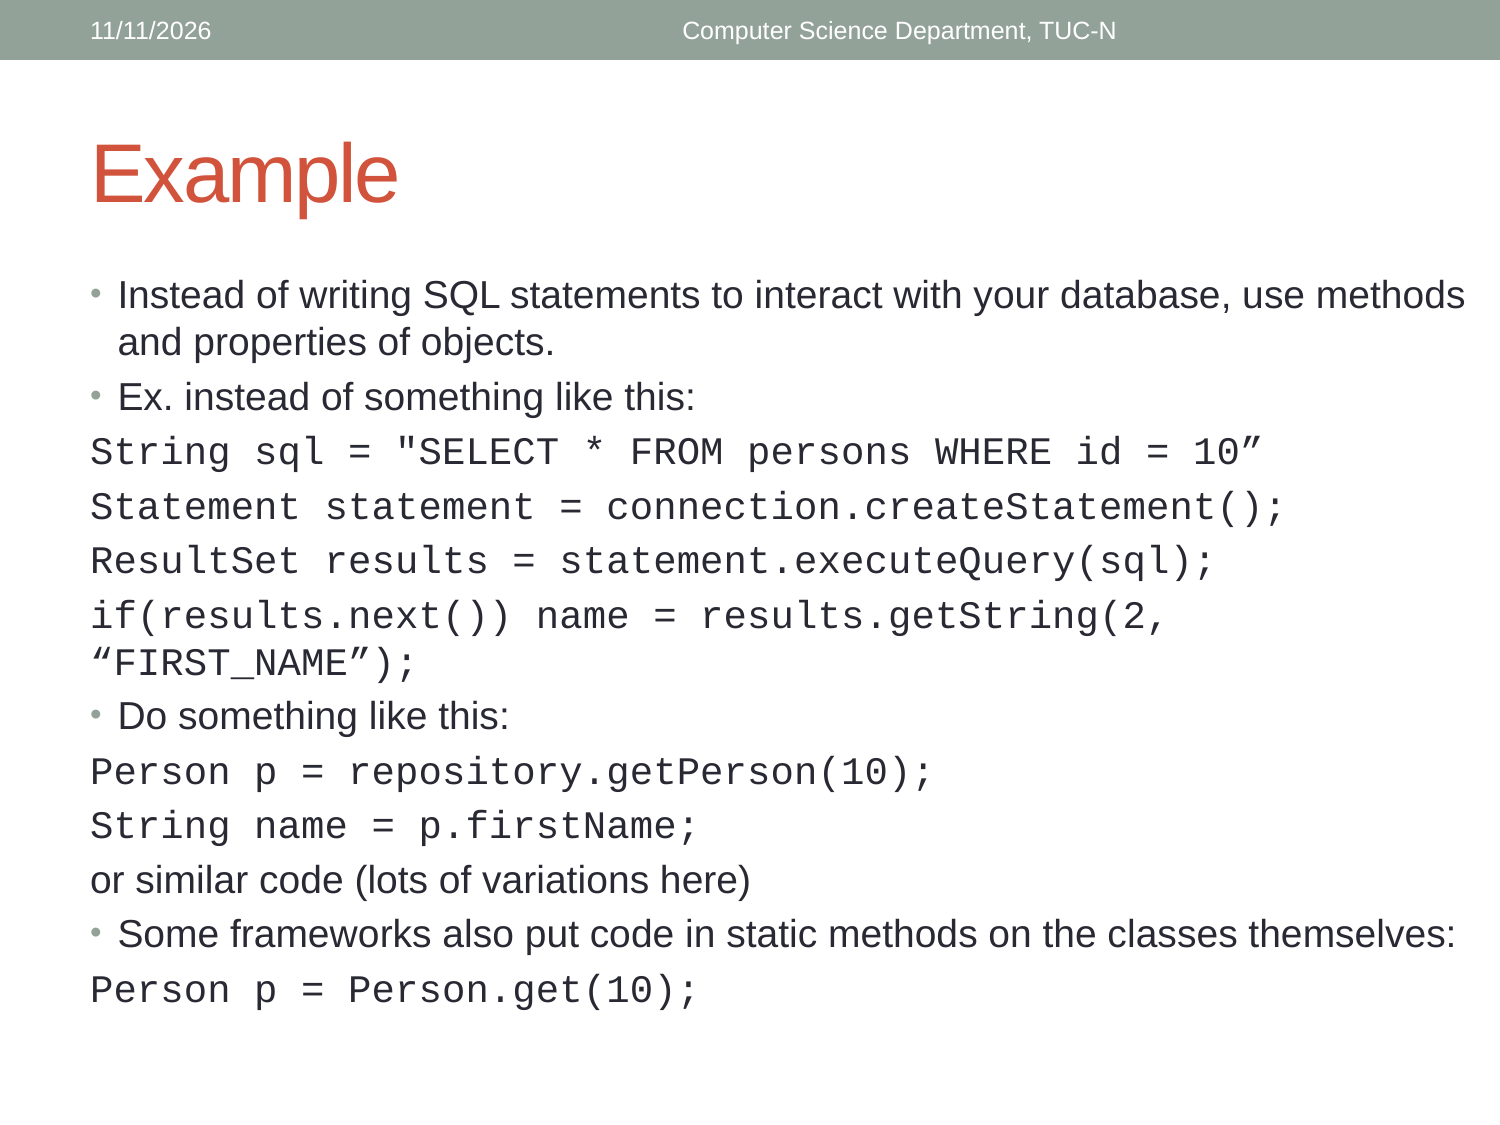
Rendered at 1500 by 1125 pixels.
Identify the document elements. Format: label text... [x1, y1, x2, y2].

footer Computer Science Department, TUC-N [562, 3, 1238, 57]
title Example [75, 87, 1425, 250]
list Instead of writing SQL statements to interact with your database, use methods and properties of objects. Ex. instead of something like this: String sql = "SELECT * FROM persons WHERE id = 10” Statement statement = connection.createStatement(); ResultSet results = statement.executeQuery(sql); if(results.next()) name = results.getString(2, “FIRST_NAME”); Do something like this: Person p = repository.getPerson(10); String name = p.firstName; or similar code (lots of variations here) Some frameworks also put code in static methods on the classes themselves: Person p = Person.get(10); [75, 262, 1488, 1063]
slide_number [75, 3, 550, 57]
